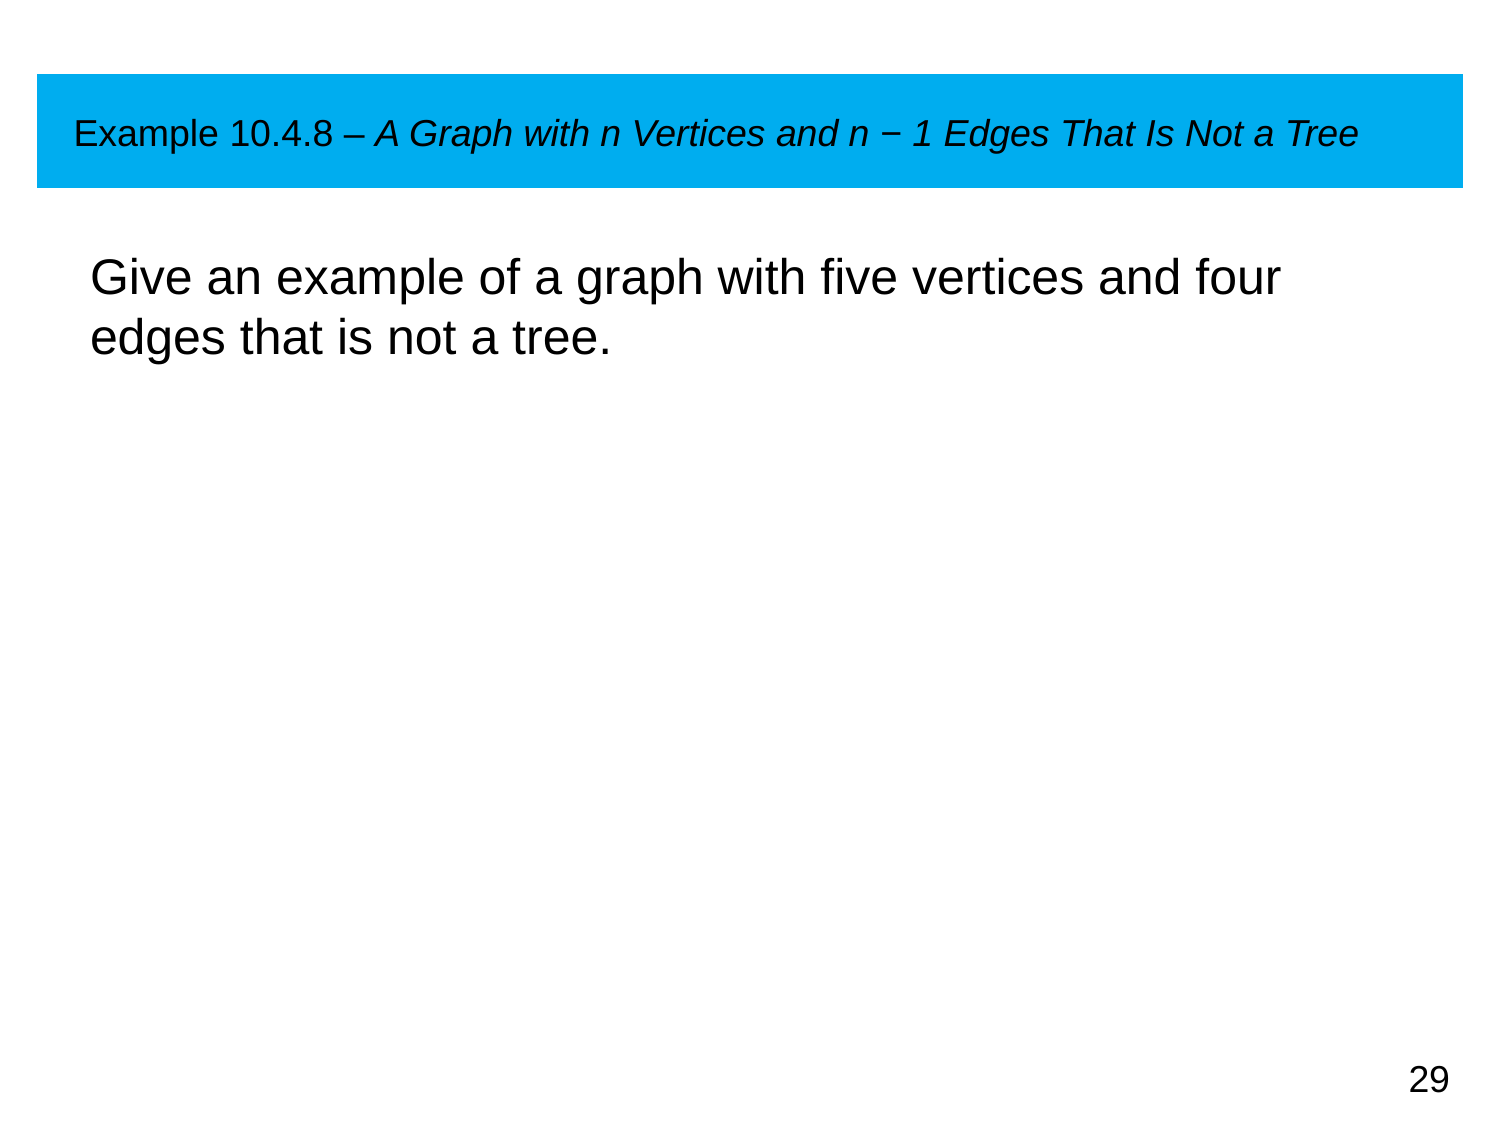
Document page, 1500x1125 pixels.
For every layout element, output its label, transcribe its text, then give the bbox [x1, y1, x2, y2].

list Give an example of a graph with five vertices and four edges that is not a tree. [75, 237, 1425, 375]
title Example 10.4.8 – A Graph with n Vertices and n − 1 Edges That Is Not a Tree [58, 37, 1408, 225]
